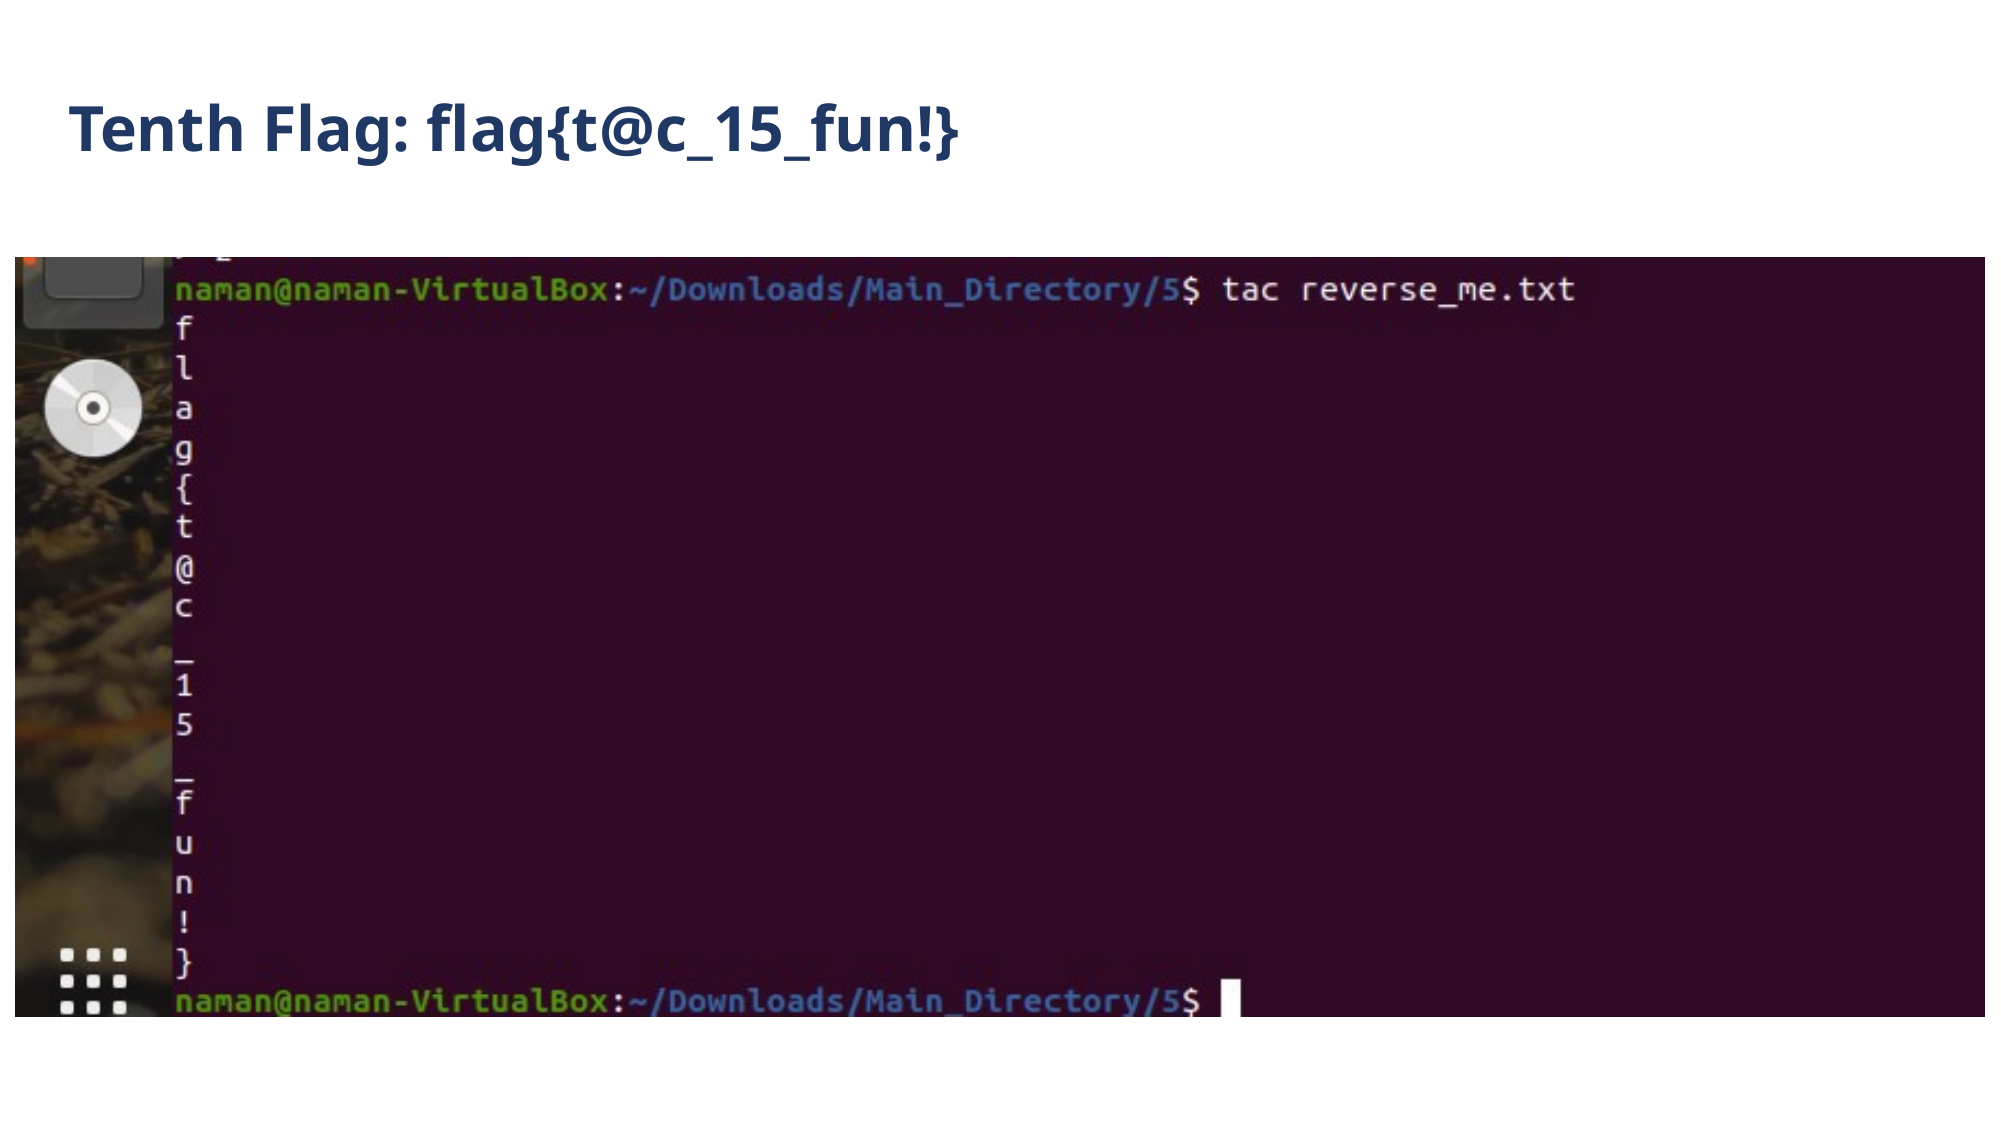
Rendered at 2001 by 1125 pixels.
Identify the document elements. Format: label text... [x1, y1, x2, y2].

picture [14, 257, 1985, 1017]
text_box Tenth Flag: flag{t@c_15_fun!} [53, 82, 1511, 172]
